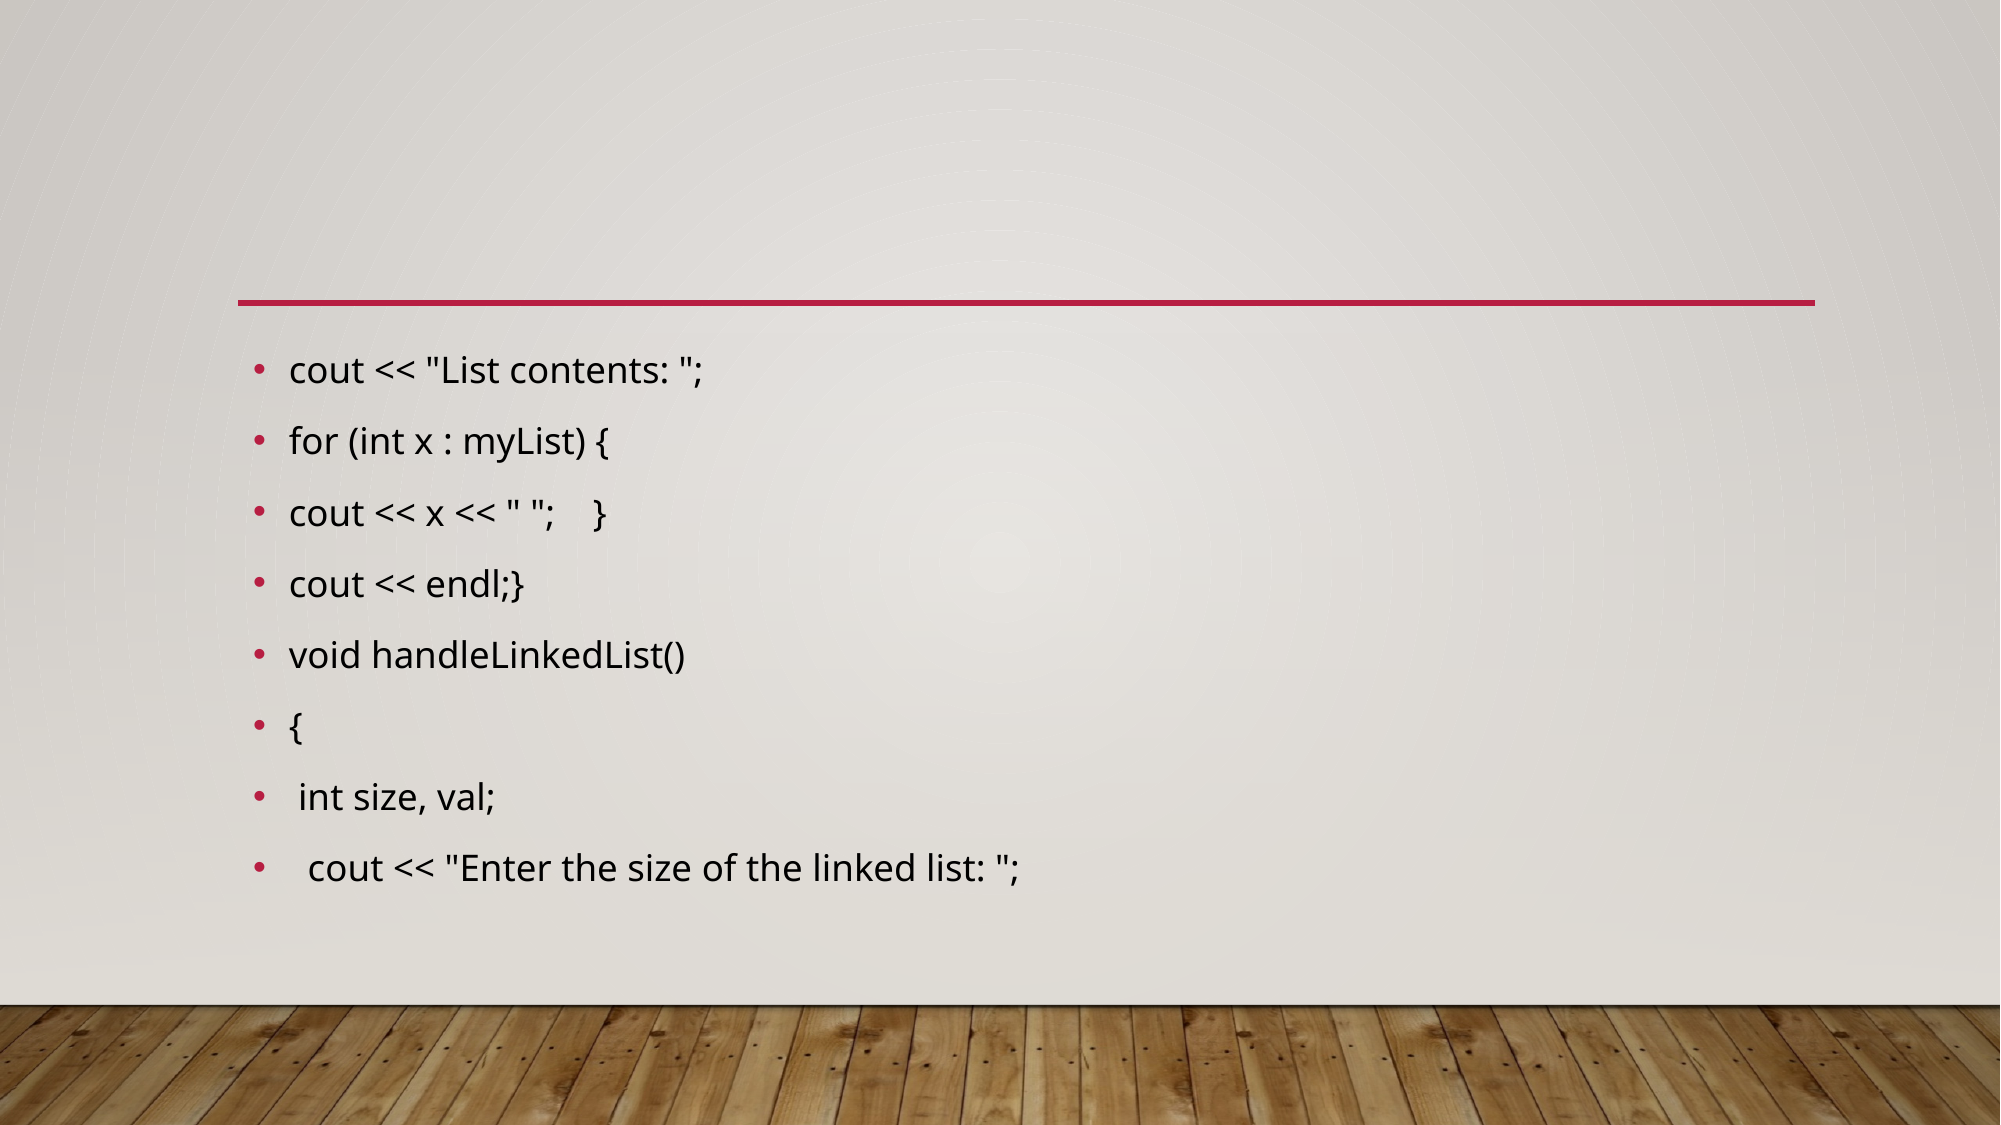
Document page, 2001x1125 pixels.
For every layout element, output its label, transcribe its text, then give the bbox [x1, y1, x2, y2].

picture [0, 1005, 2000, 1125]
list cout << "List contents: "; for (int x : myList) { cout << x << " "; } cout << endl;} void handleLinkedList() { int size, val; cout << "Enter the size of the linked list: "; [238, 330, 1814, 897]
